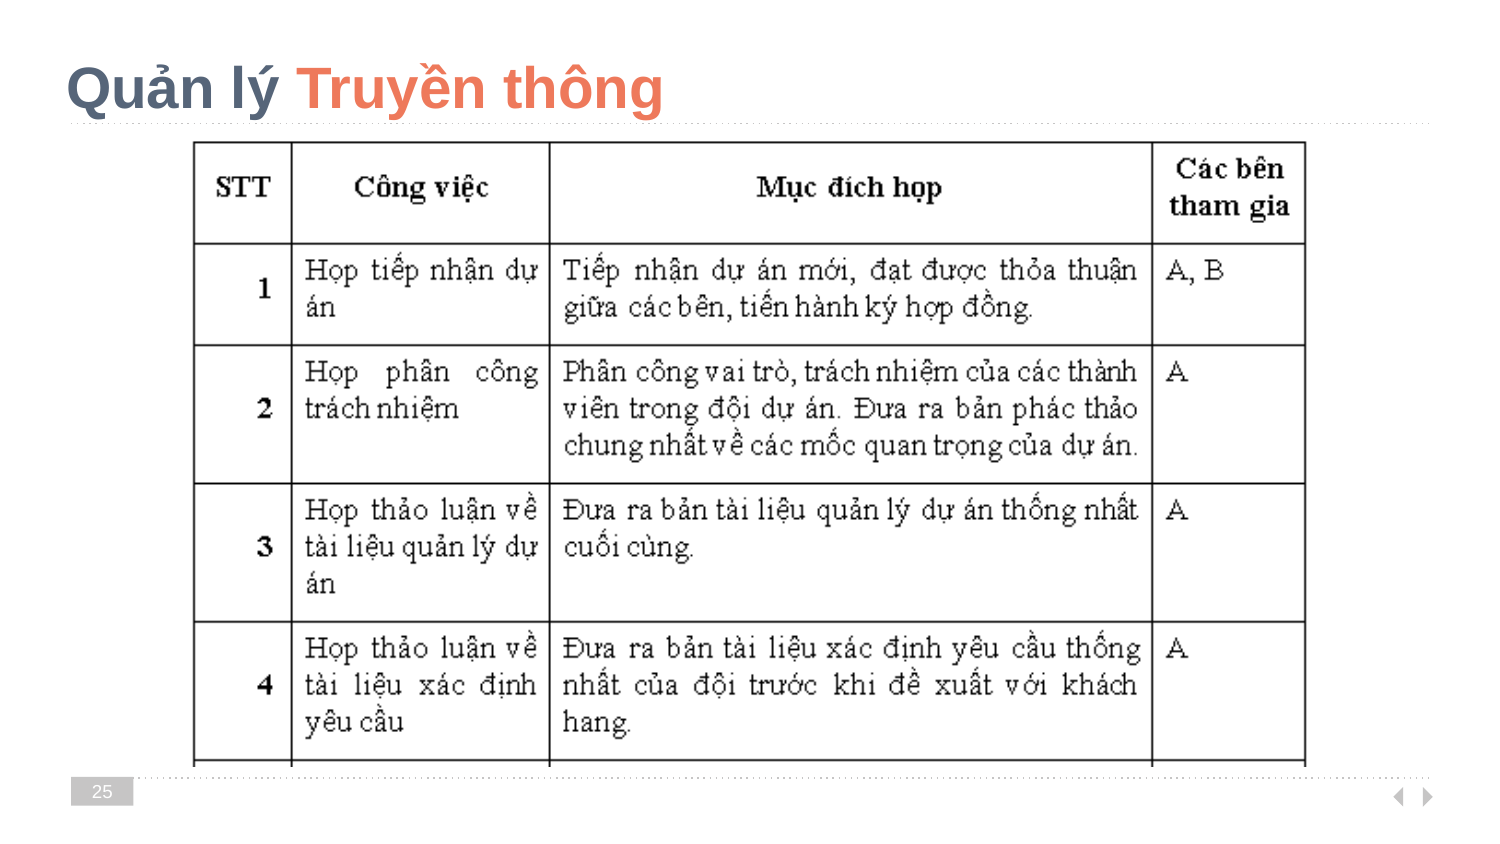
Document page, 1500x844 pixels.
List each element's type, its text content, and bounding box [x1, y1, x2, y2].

title Quản lý Truyền thông [51, 35, 1449, 112]
picture [188, 140, 1312, 767]
slide_number 25 [71, 776, 134, 806]
